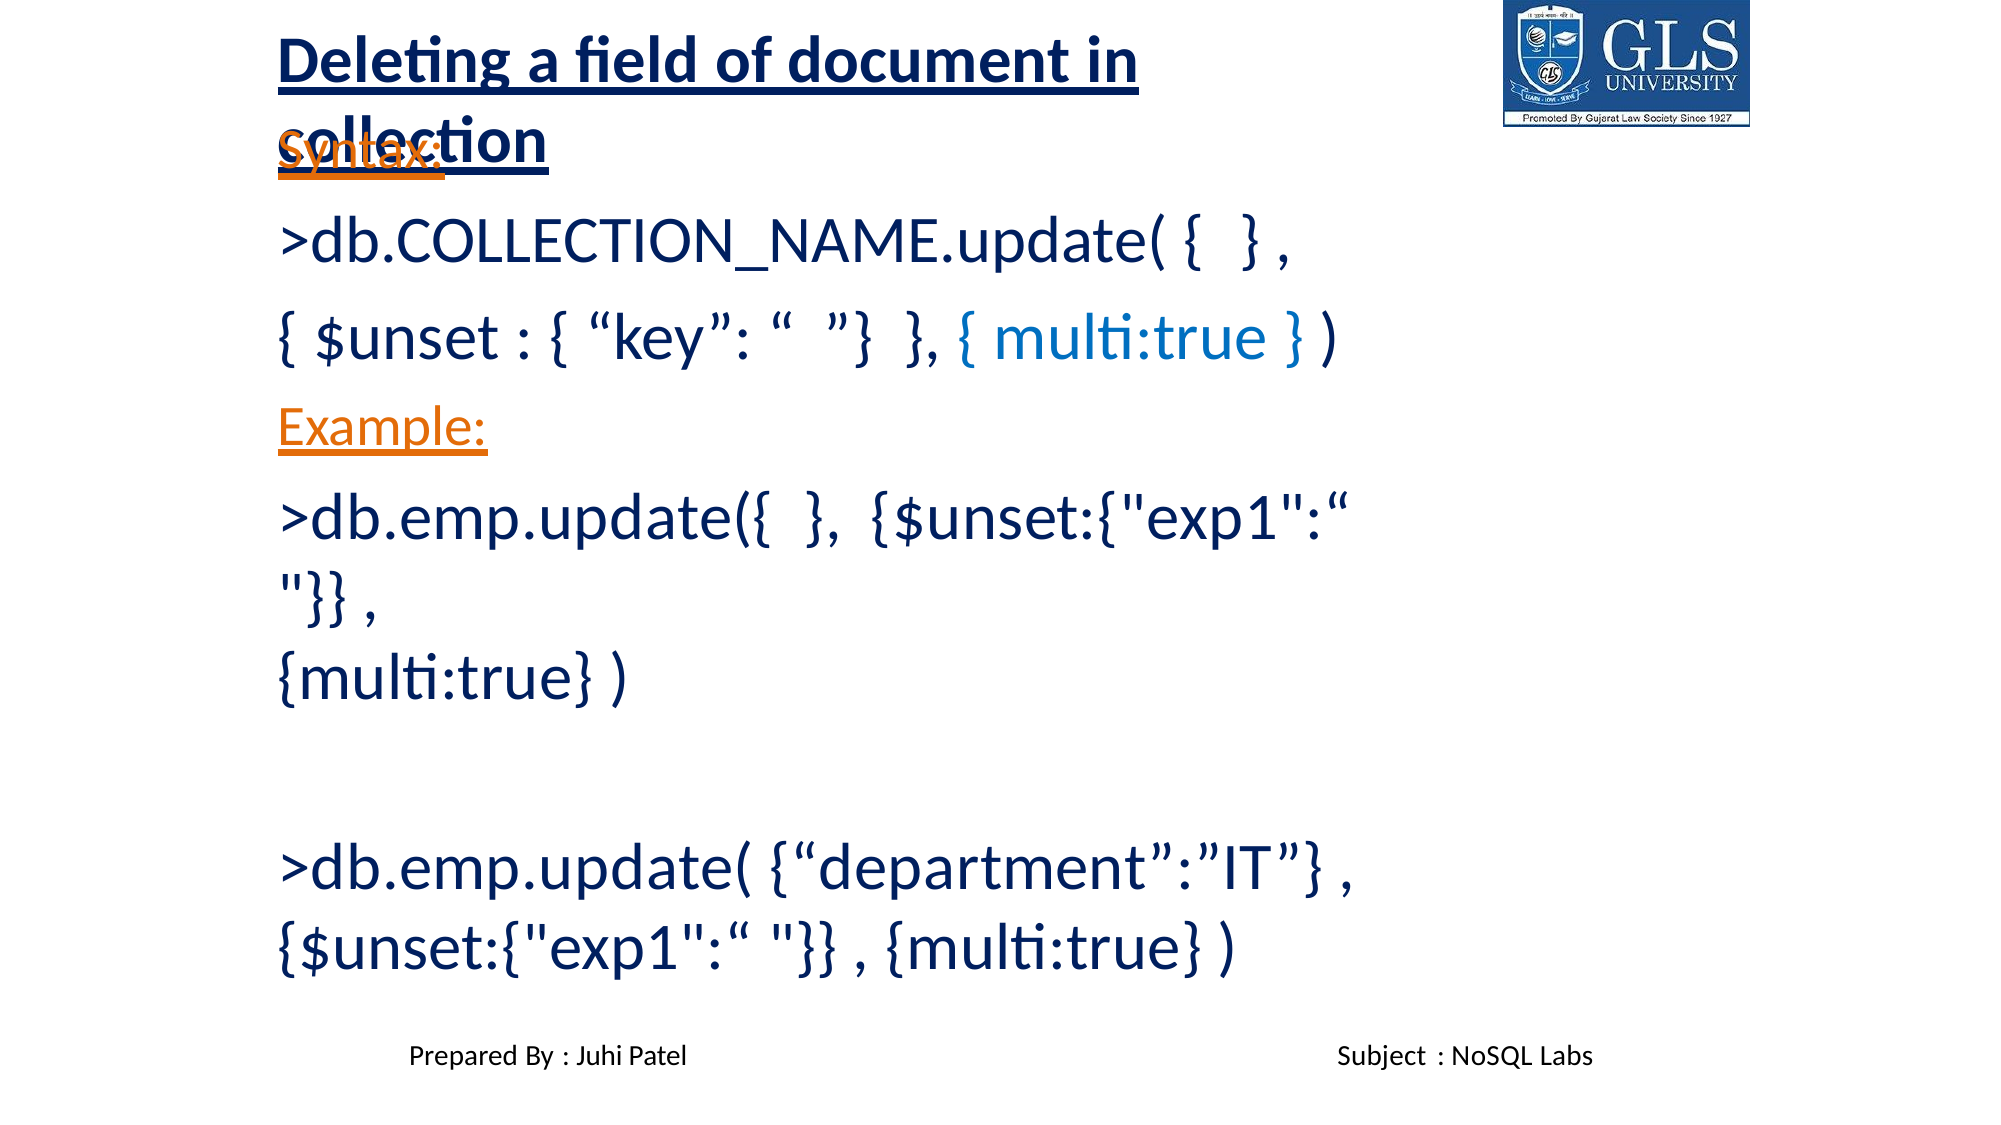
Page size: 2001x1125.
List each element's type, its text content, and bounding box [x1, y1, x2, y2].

text_box Syntax: >db.COLLECTION_NAME.update( { } , { $unset : { “key”: “ ”} }, { multi:true } ) Example: >db.emp.update({ }, {$unset:{"exp1":“ "}} , {multi:true} ) >db.emp.update( {“department”:”IT”} , {$unset:{"exp1":“ "}} , {multi:true} ) [275, 95, 1462, 983]
text_box Prepared By : Juhi Patel [407, 1040, 709, 1072]
title Deleting a field of document in collection [275, 13, 1421, 95]
text_box Subject : NoSQL Labs [1335, 1040, 1598, 1072]
picture [1502, 0, 1751, 127]
